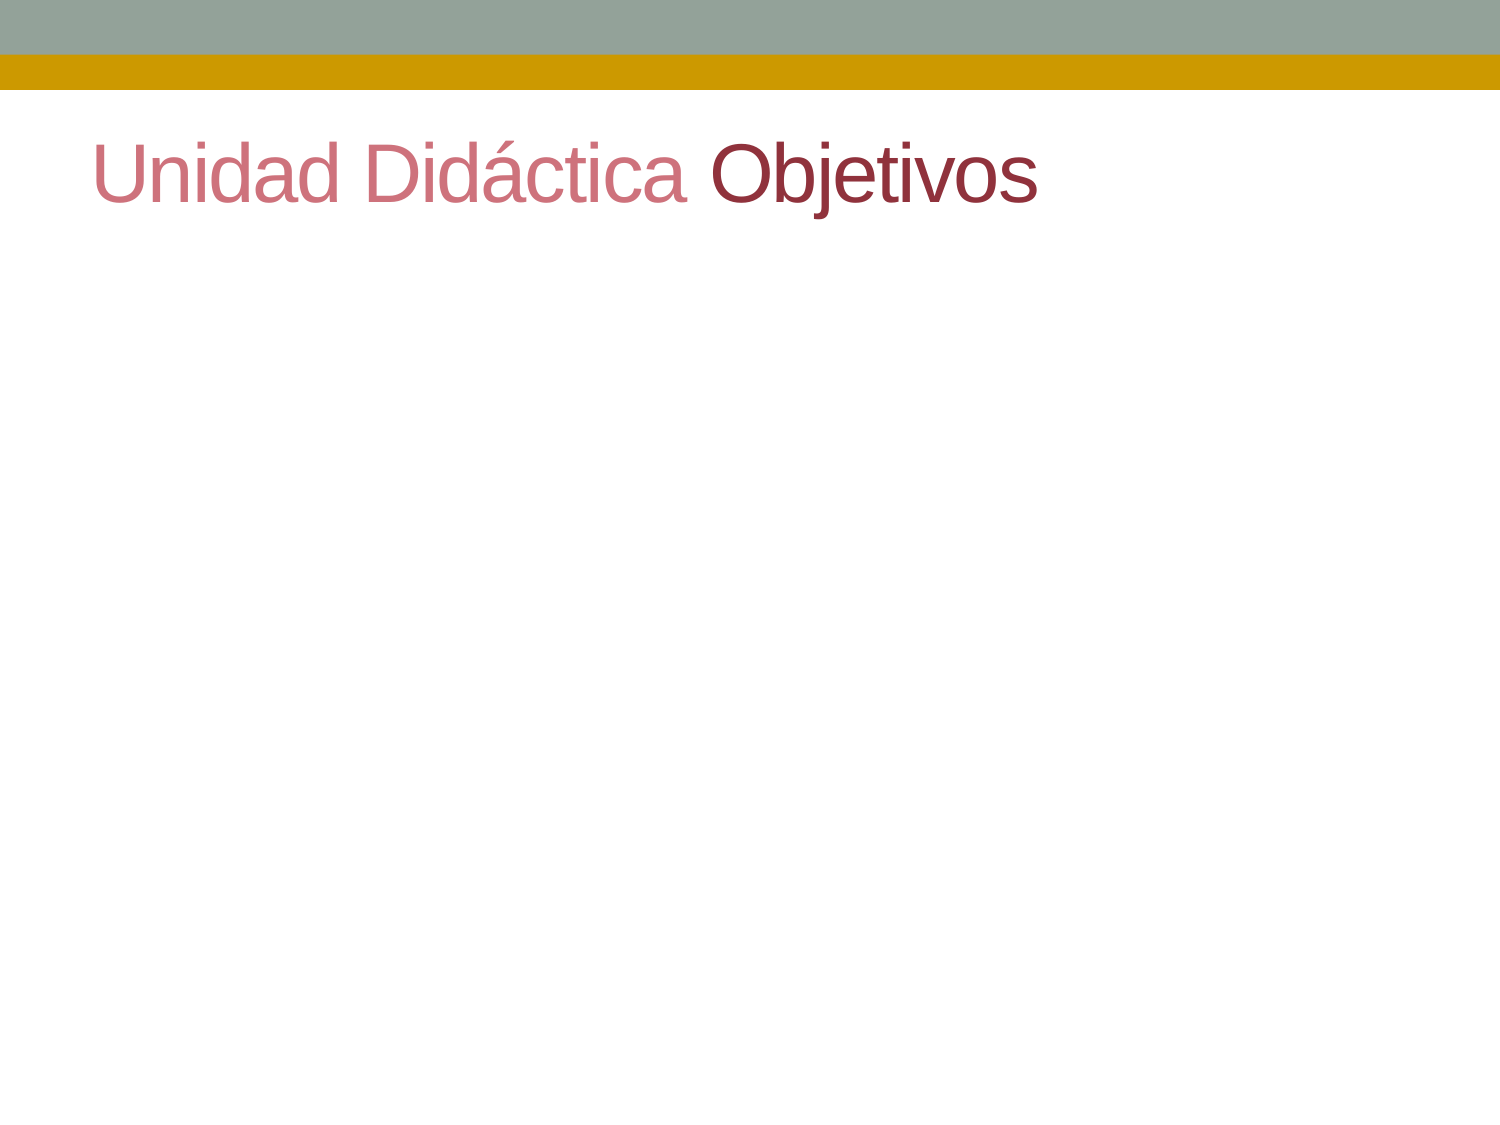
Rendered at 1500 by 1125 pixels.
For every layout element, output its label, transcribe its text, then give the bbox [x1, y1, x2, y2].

title Unidad Didáctica Objetivos [75, 87, 1425, 250]
